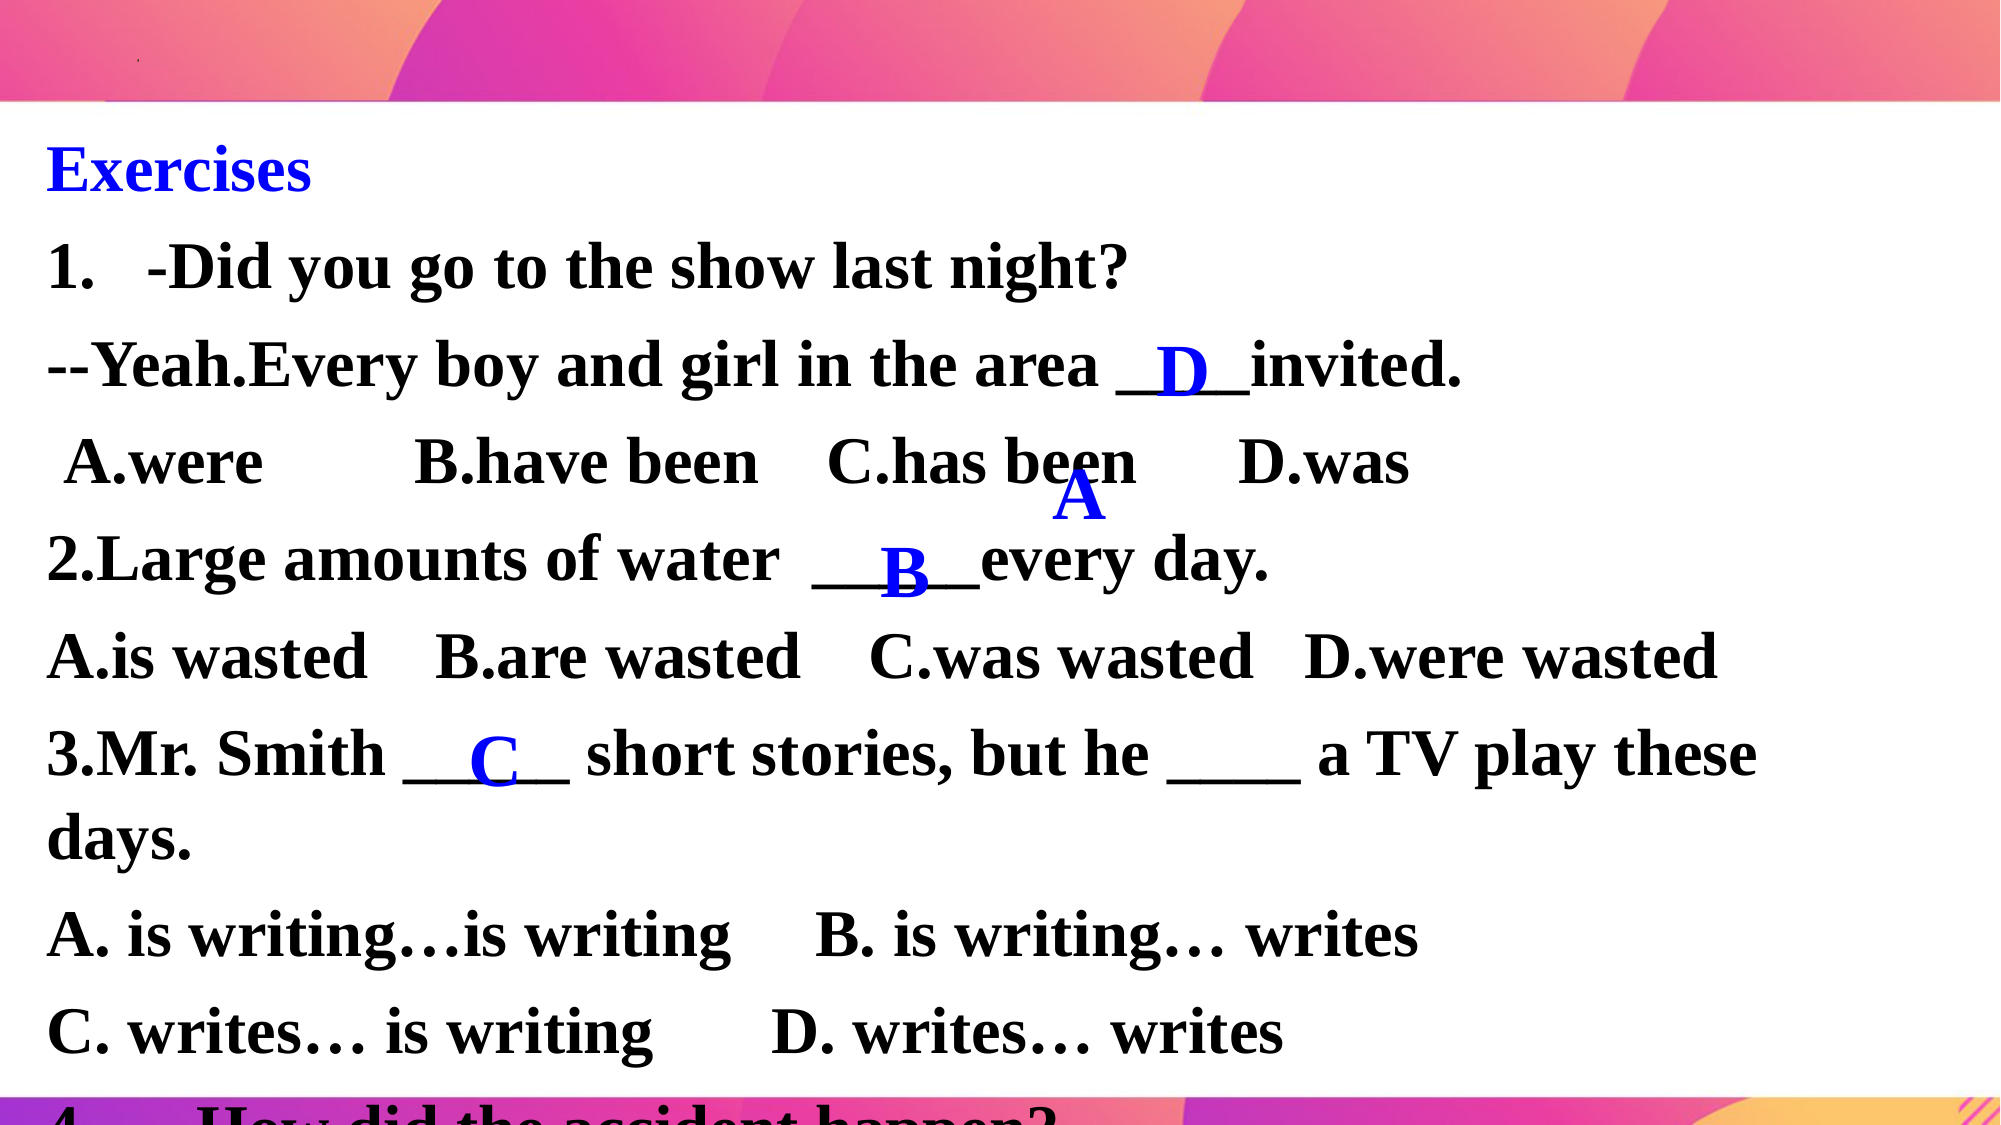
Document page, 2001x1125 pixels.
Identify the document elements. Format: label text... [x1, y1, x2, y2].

text_box C [314, 704, 678, 810]
text_box D [1094, 314, 1273, 420]
text_box A [822, 436, 1336, 542]
text_box B [799, 515, 1012, 621]
picture [0, 0, 2001, 1125]
text_box Exercises -Did you go to the show last night? --Yeah.Every boy and girl in the area ____invited. A.were B.have been C.has been D.was 2.Large amounts of water _____every day. A.is wasted B.are wasted C.was wasted D.were wasted 3.Mr. Smith _____ short stories, but he ____ a TV play these days. A. is writing…is writing B. is writing… writes C. writes… is writing D. writes… writes 4. — How did the accident happen? — You know, it_____difficult to see the road clearly because it . A. was…was raining B. was…had rained C. is…is raining D. was…rained [31, 113, 1815, 1114]
